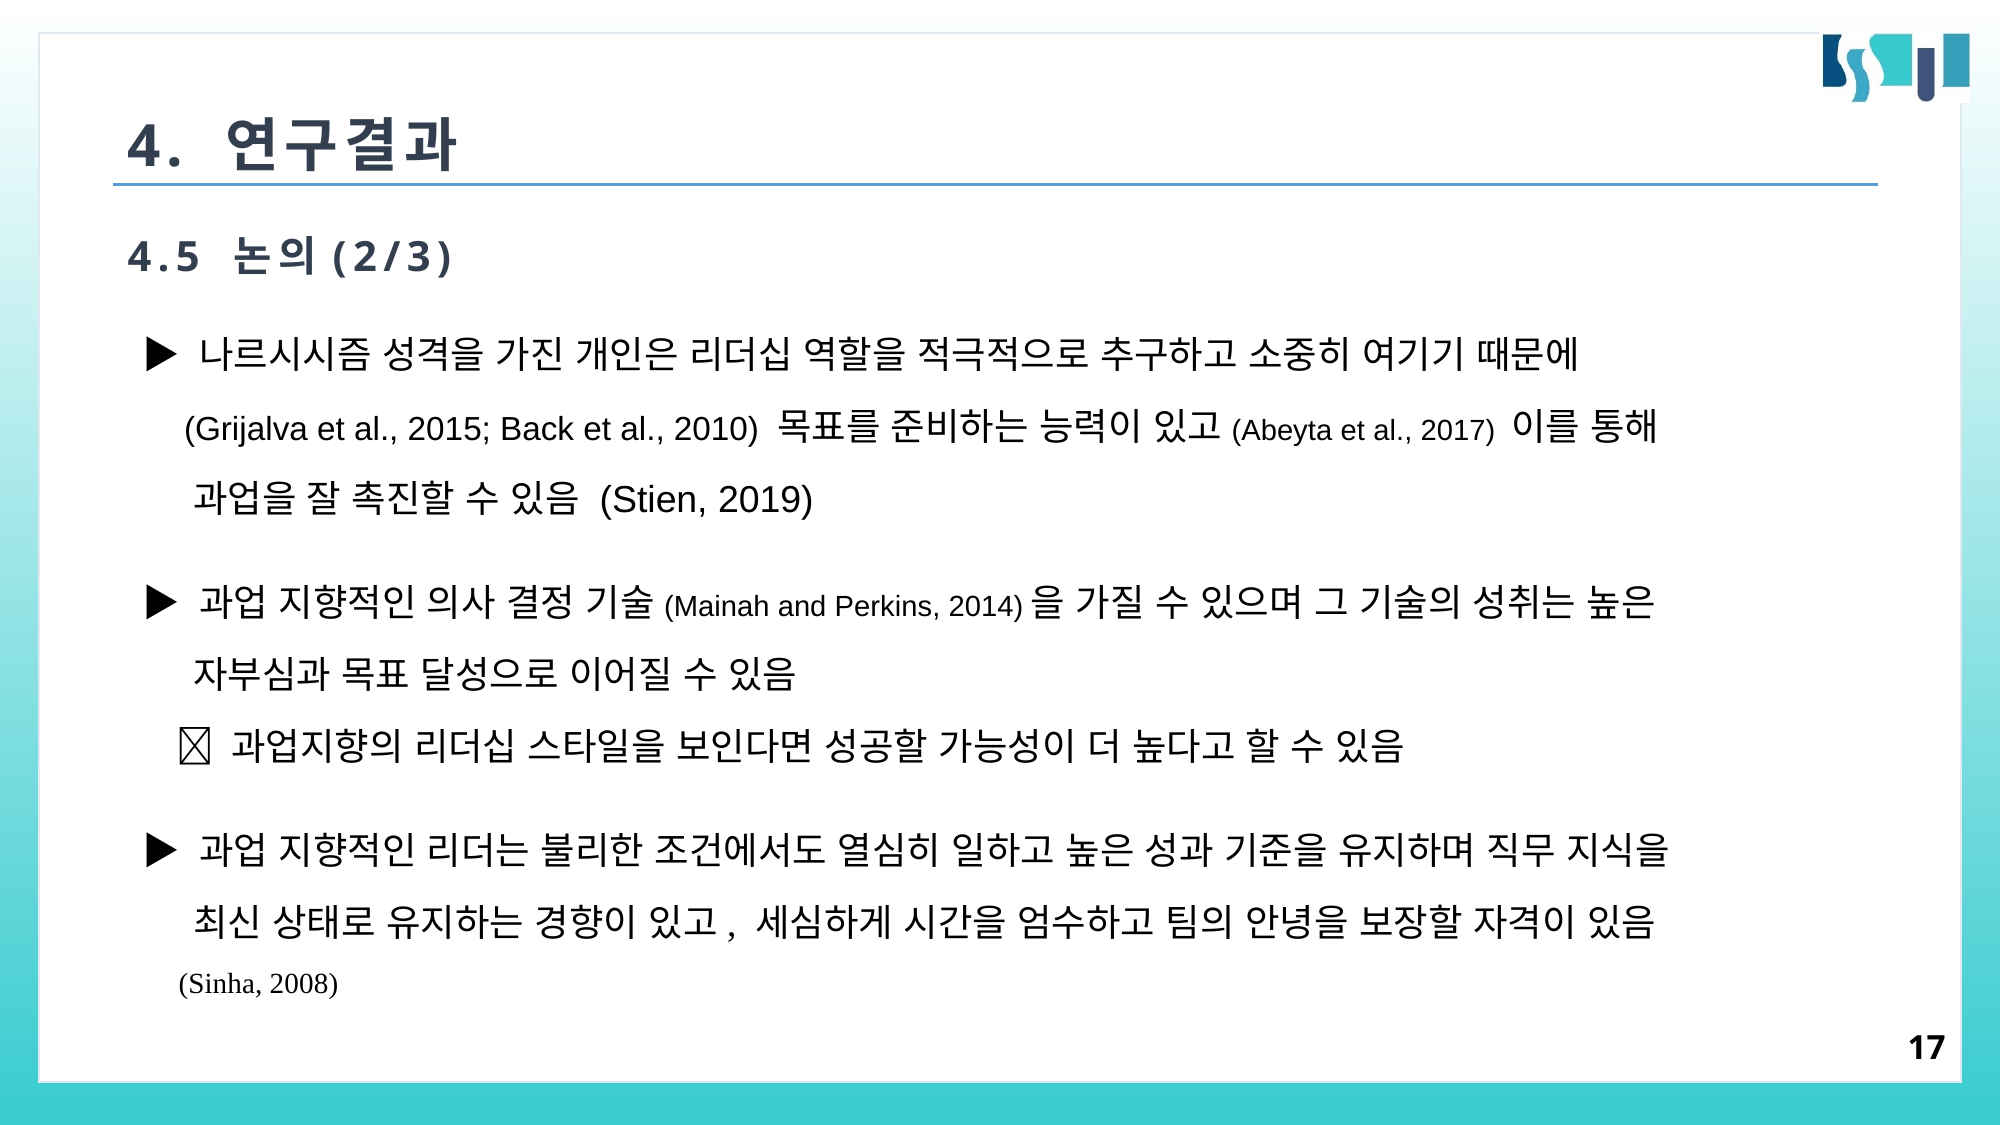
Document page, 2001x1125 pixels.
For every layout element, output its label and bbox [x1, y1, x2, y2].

text_box [0, 9, 2000, 1125]
